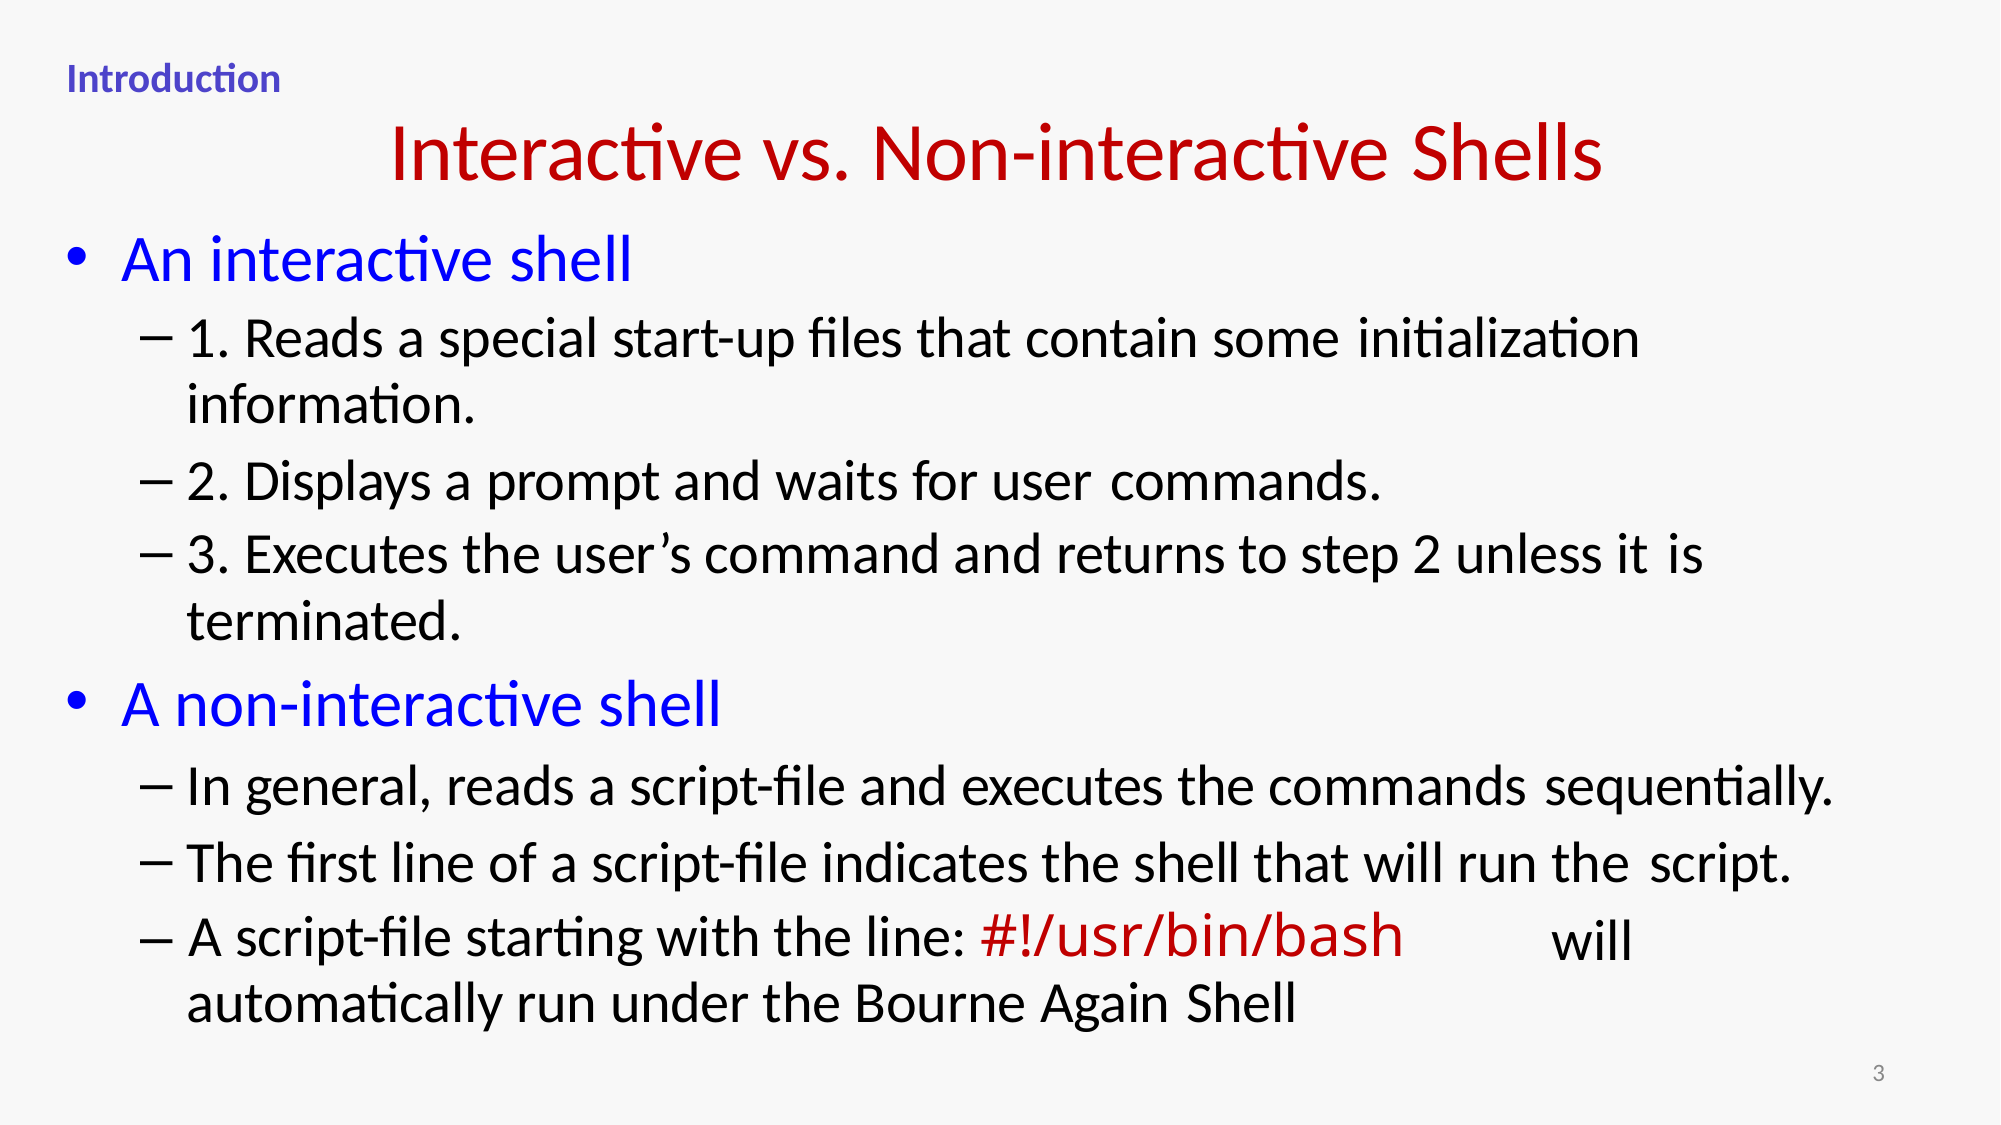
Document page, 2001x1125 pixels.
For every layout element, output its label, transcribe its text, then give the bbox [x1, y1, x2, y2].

text_box will [1549, 901, 1636, 972]
text_box An interactive shell 1. Reads a special start-up files that contain some initialization information. 2. Displays a prompt and waits for user commands. 3. Executes the user’s command and returns to step 2 unless it is terminated. A non-interactive shell In general, reads a script-file and executes the commands sequentially. The first line of a script-file indicates the shell that will run the script. [62, 214, 1857, 894]
text_box – A script-file starting with the line: #!/usr/bin/bash automatically run under the Bourne Again Shell [137, 901, 1518, 1035]
text_box 3 [1868, 1060, 1890, 1087]
text_box Introduction [64, 50, 286, 101]
title Interactive vs. Non-interactive Shells [387, 96, 1619, 285]
